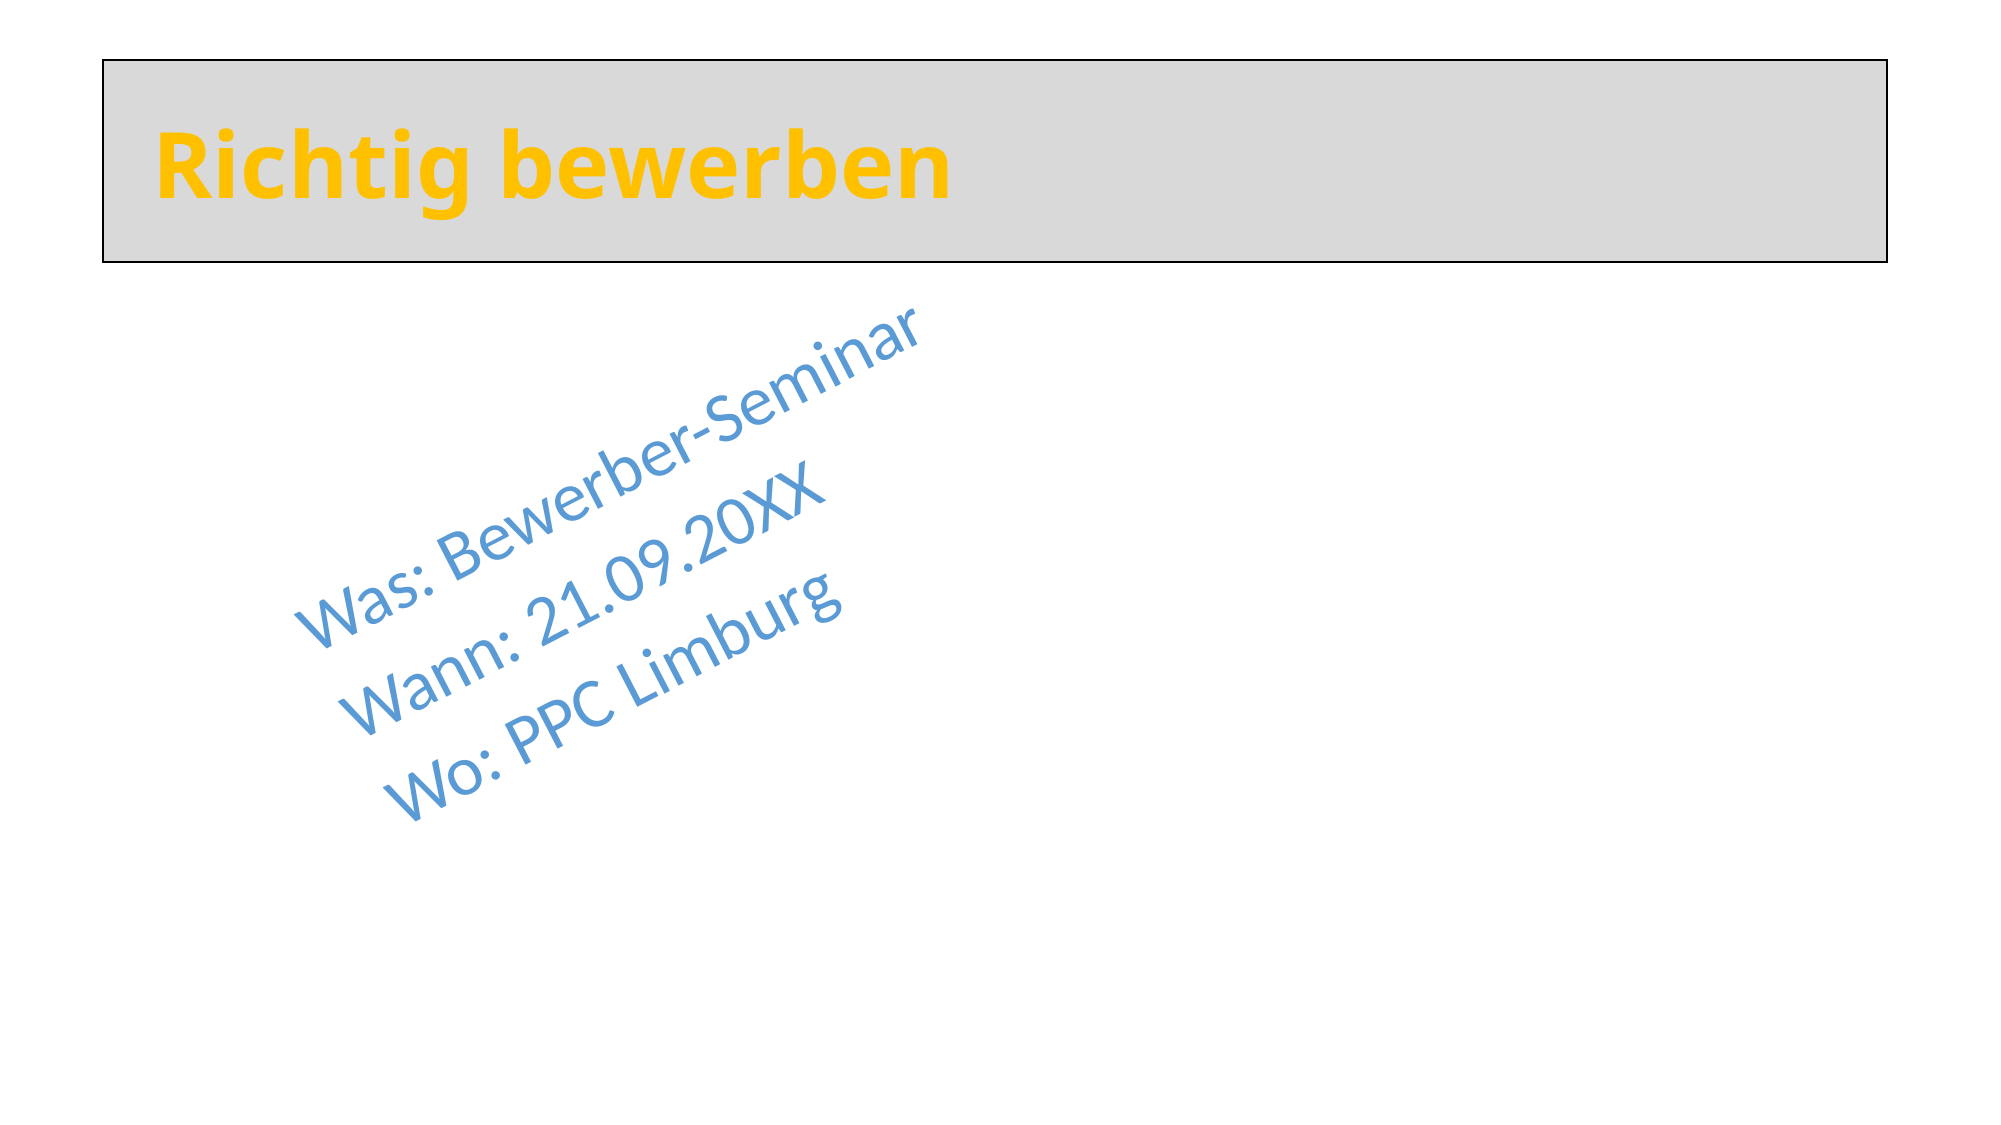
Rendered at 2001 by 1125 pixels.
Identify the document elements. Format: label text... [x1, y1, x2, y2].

list Was: Bewerber-Seminar Wann: 21.09.20XX Wo: PPC Limburg [269, 160, 1300, 943]
title Richtig bewerben [137, 59, 1863, 278]
text_box [102, 59, 137, 263]
text_box [1863, 59, 1888, 263]
